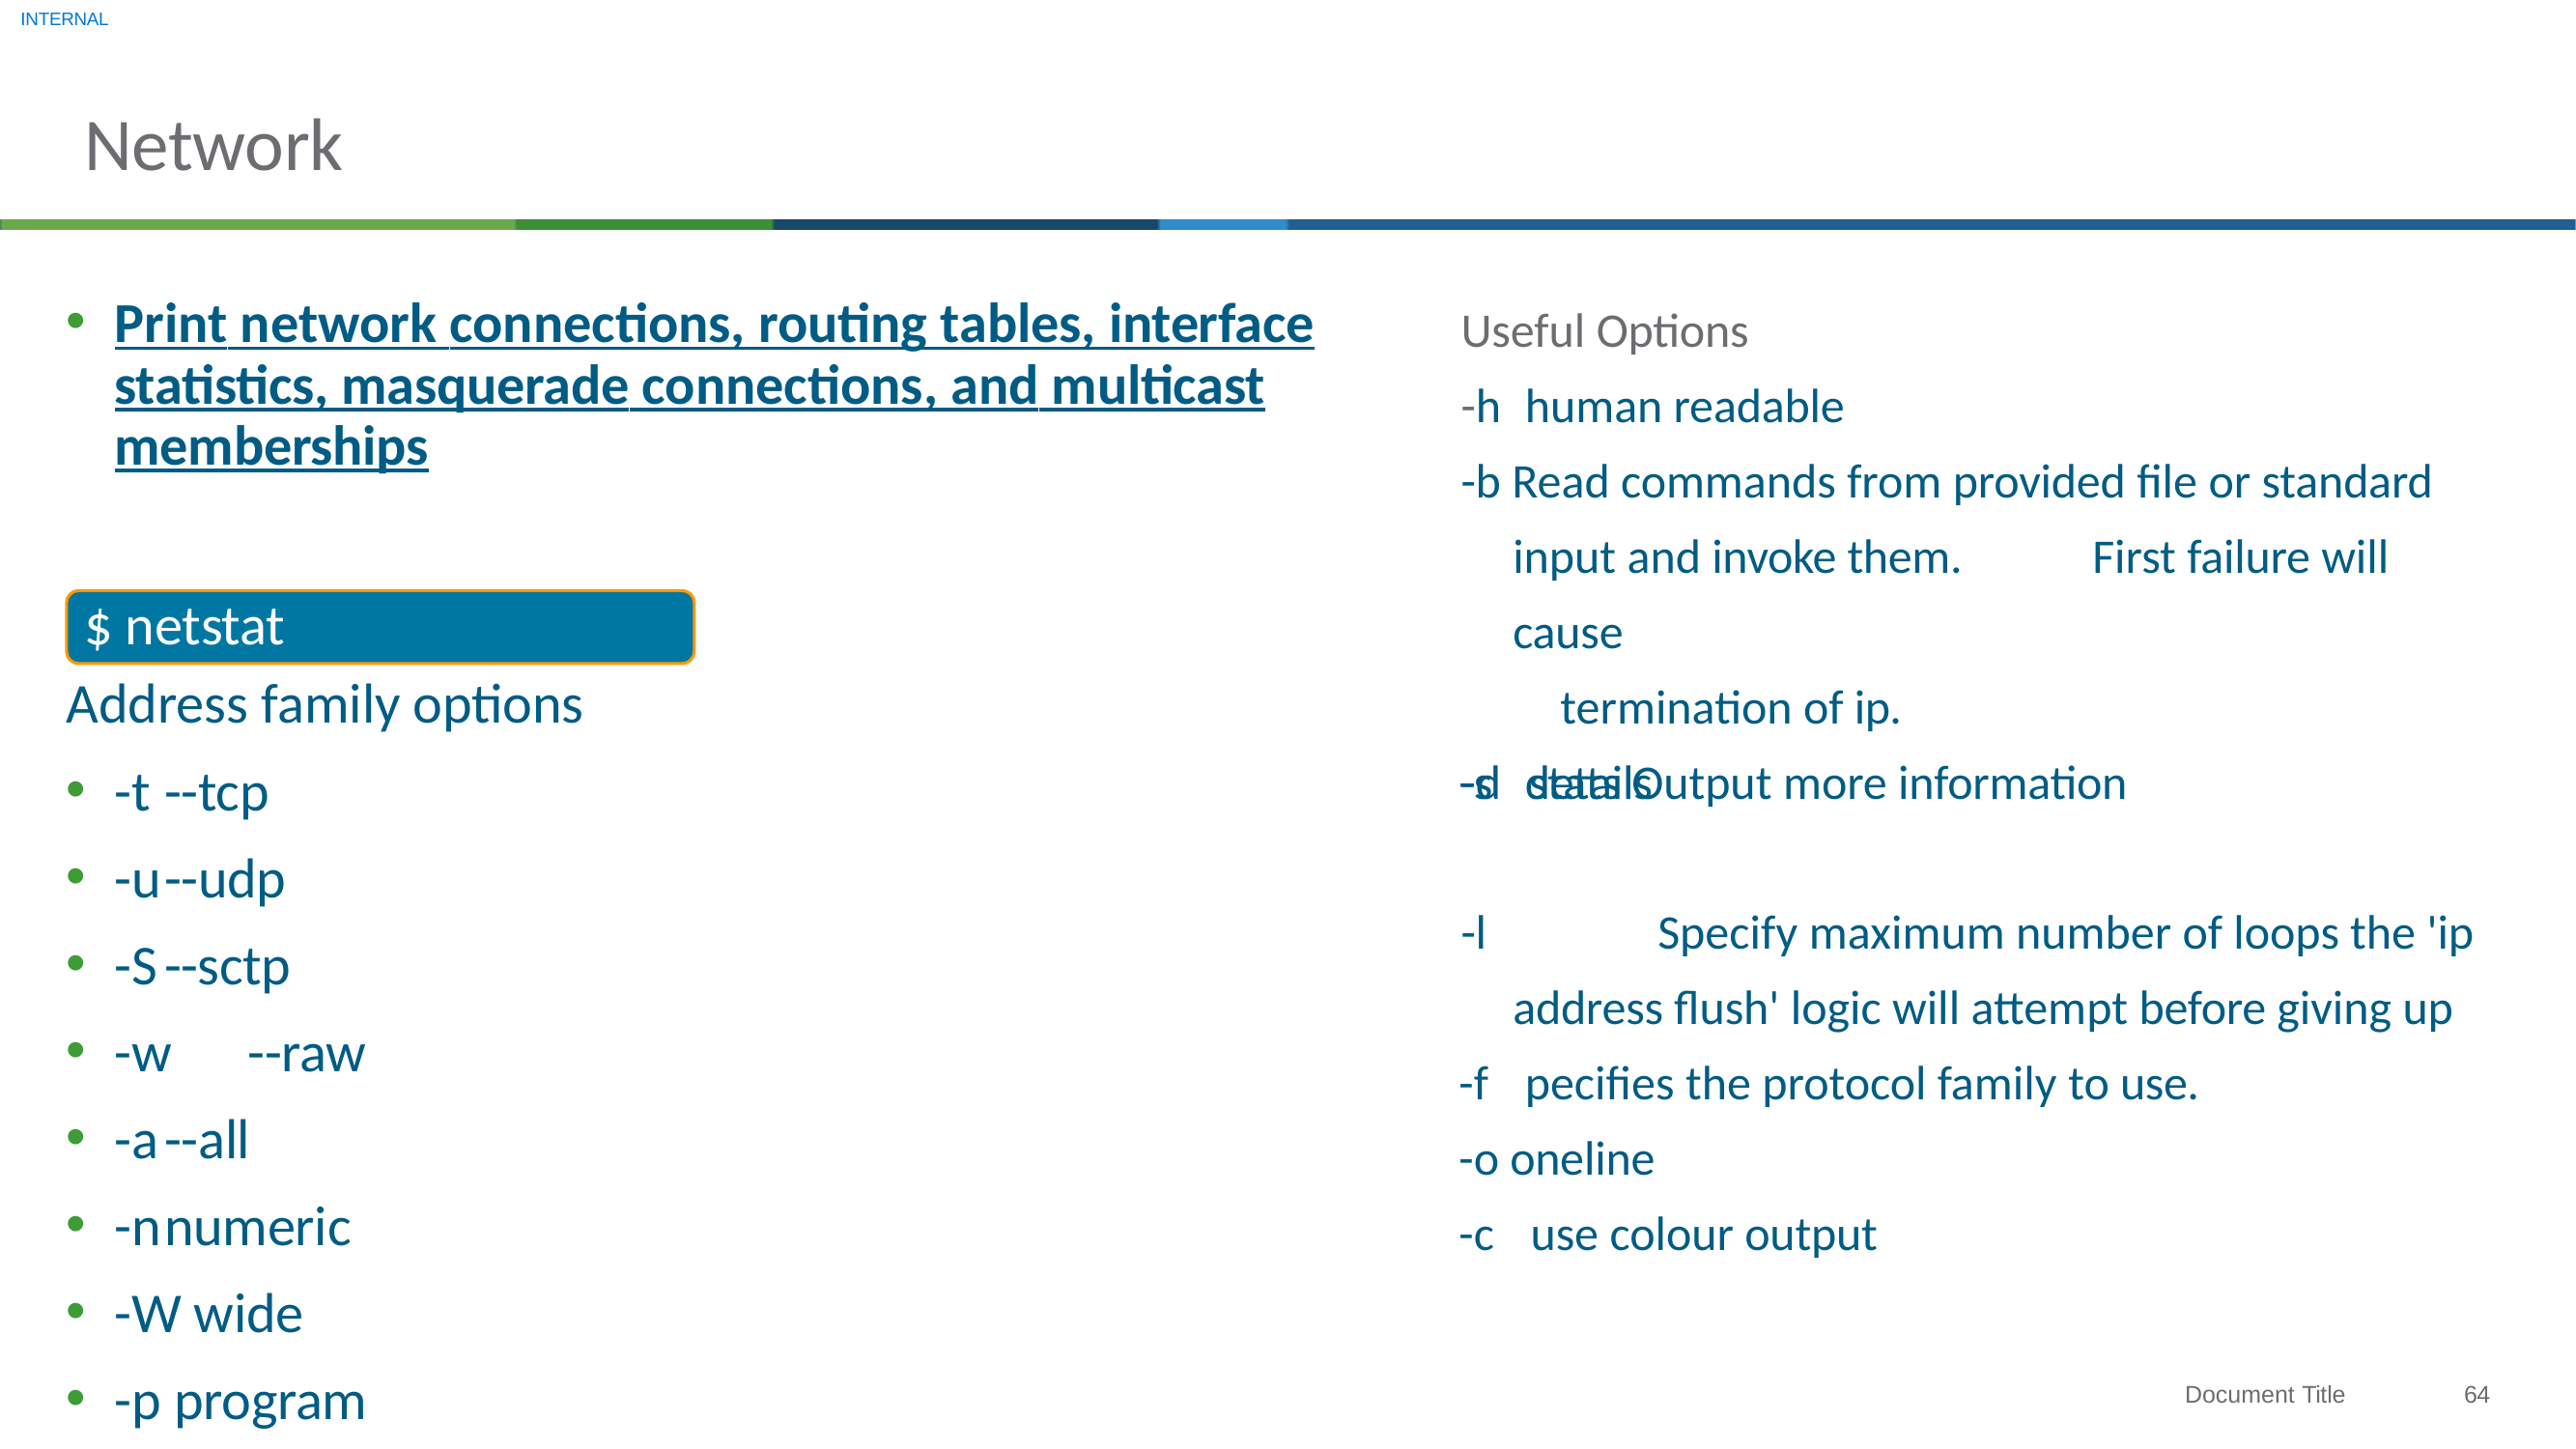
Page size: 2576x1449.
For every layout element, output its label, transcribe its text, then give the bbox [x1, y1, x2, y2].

title Network [48, 93, 2528, 339]
text_box INTERNAL [18, 5, 112, 29]
text_box Document Title [2182, 1377, 2350, 1408]
picture [0, 219, 48, 230]
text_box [64, 588, 696, 666]
text_box Print network connections, routing tables, interface statistics, masquerade connections, and multicast memberships $ netstat Address family options -t --tcp -u --udp -S --sctp -w --raw -a --all -n numeric -W wide -p program [64, 283, 1323, 1432]
text_box Useful Options -h human readable -b Read commands from provided file or standard input and invoke them. First failure will cause termination of ip. -s stats Output more information -l Specify maximum number of loops the 'ip address flush' logic will attempt before giving up -f pecifies the protocol family to use. -o oneline -c use colour output [1458, 279, 2510, 1261]
text_box 64 [2462, 1377, 2494, 1408]
picture [2528, 219, 2576, 230]
